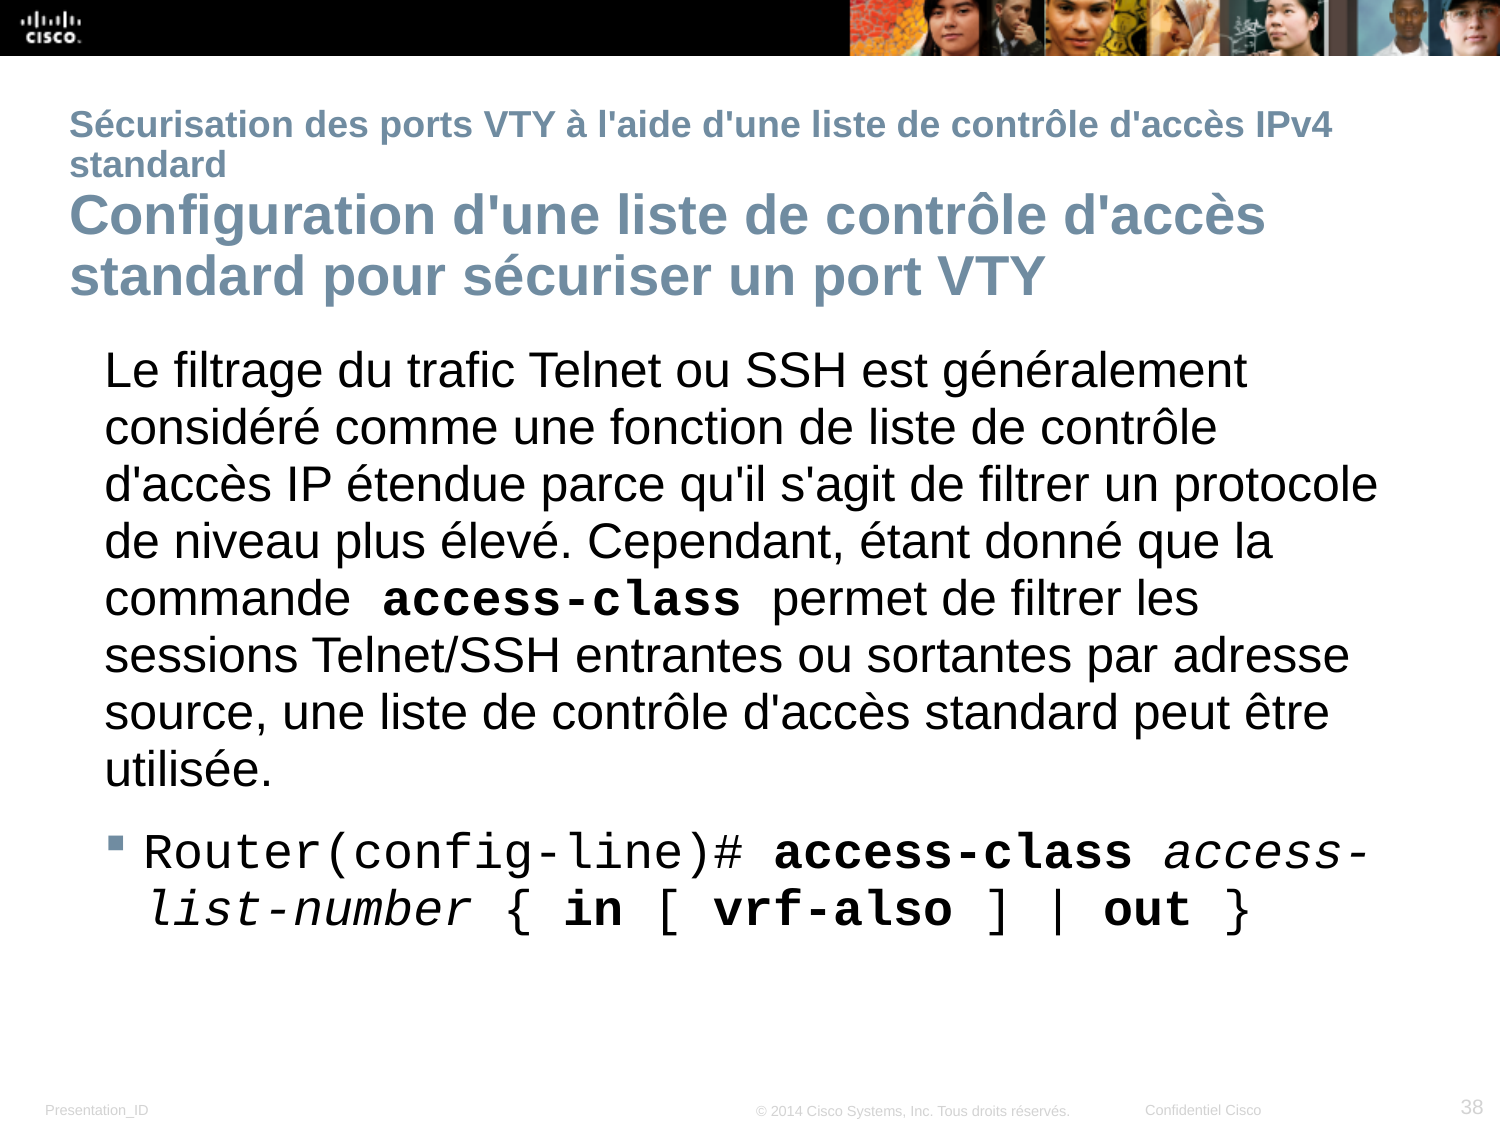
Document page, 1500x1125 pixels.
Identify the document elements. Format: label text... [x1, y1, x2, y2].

picture [0, 0, 1500, 56]
list Le filtrage du trafic Telnet ou SSH est généralement considéré comme une fonction de liste de contrôle d'accès IP étendue parce qu'il s'agit de filtrer un protocole de niveau plus élevé. Cependant, étant donné que la commande access-class permet de filtrer les sessions Telnet/SSH entrantes ou sortantes par adresse source, une liste de contrôle d'accès standard peut être utilisée. Router(config-line)# access-class access-list-number { in [ vrf-also ] | out } [90, 335, 1394, 1056]
title Sécurisation des ports VTY à l'aide d'une liste de contrôle d'accès IPv4 standard Configuration d'une liste de contrôle d'accès standard pour sécuriser un port VTY [55, 170, 1500, 315]
